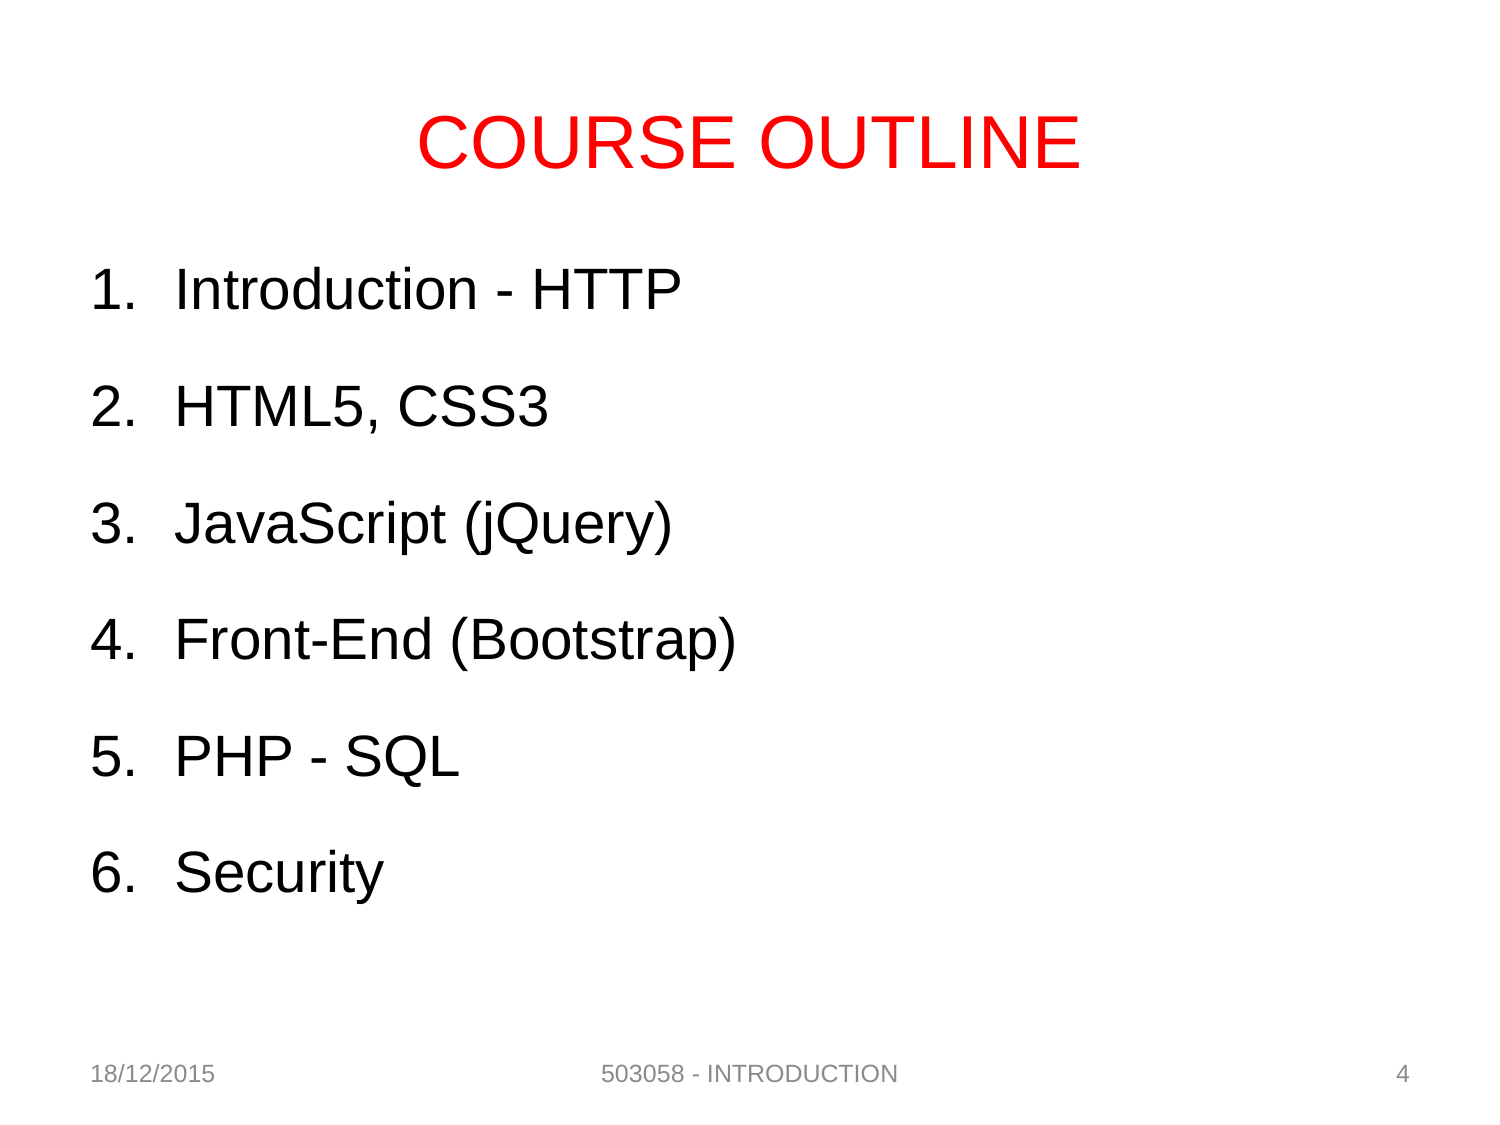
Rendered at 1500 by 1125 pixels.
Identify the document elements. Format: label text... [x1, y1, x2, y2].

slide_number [75, 1042, 425, 1103]
footer 503058 - INTRODUCTION [512, 1042, 988, 1103]
title COURSE OUTLINE [75, 45, 1425, 208]
list Introduction - HTTP HTML5, CSS3 JavaScript (jQuery) Front-End (Bootstrap) PHP - SQL Security [75, 208, 1425, 1005]
slide_number 4 [1074, 1042, 1425, 1103]
